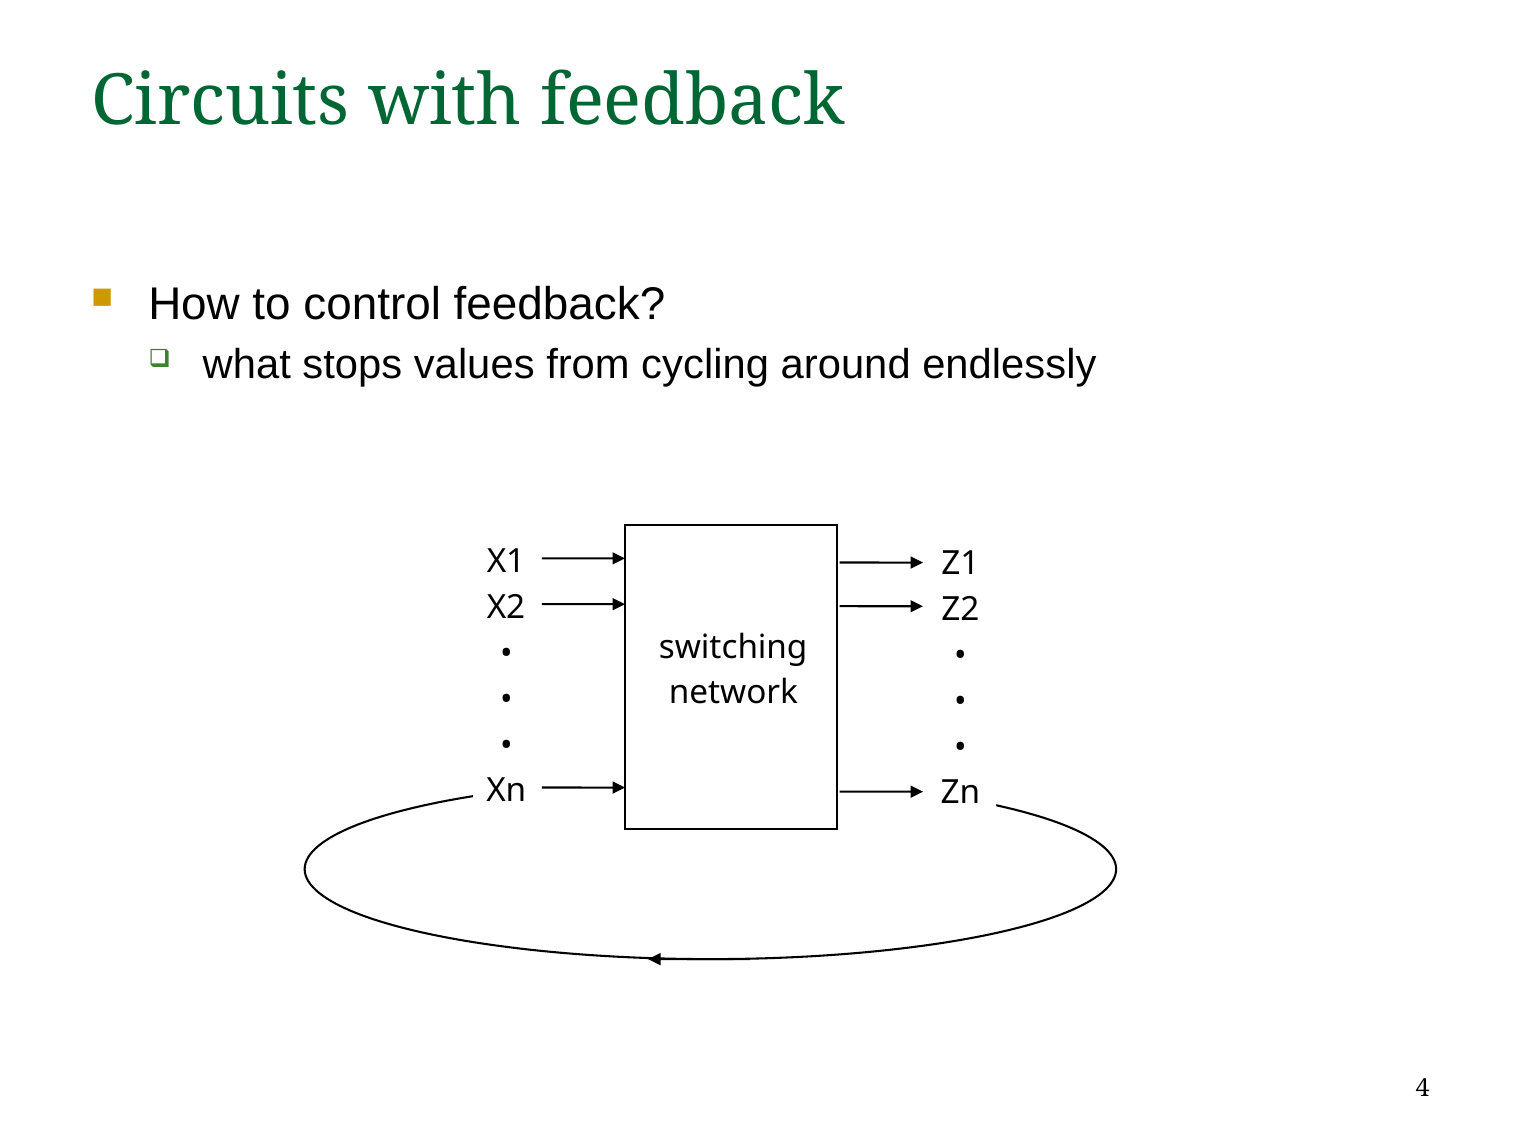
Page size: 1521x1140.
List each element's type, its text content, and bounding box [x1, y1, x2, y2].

slide_number 4 [1089, 1037, 1445, 1114]
list How to control feedback? what stops values from cycling around endlessly [75, 265, 1446, 1019]
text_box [304, 759, 1117, 960]
title Circuits with feedback [75, 45, 1446, 236]
